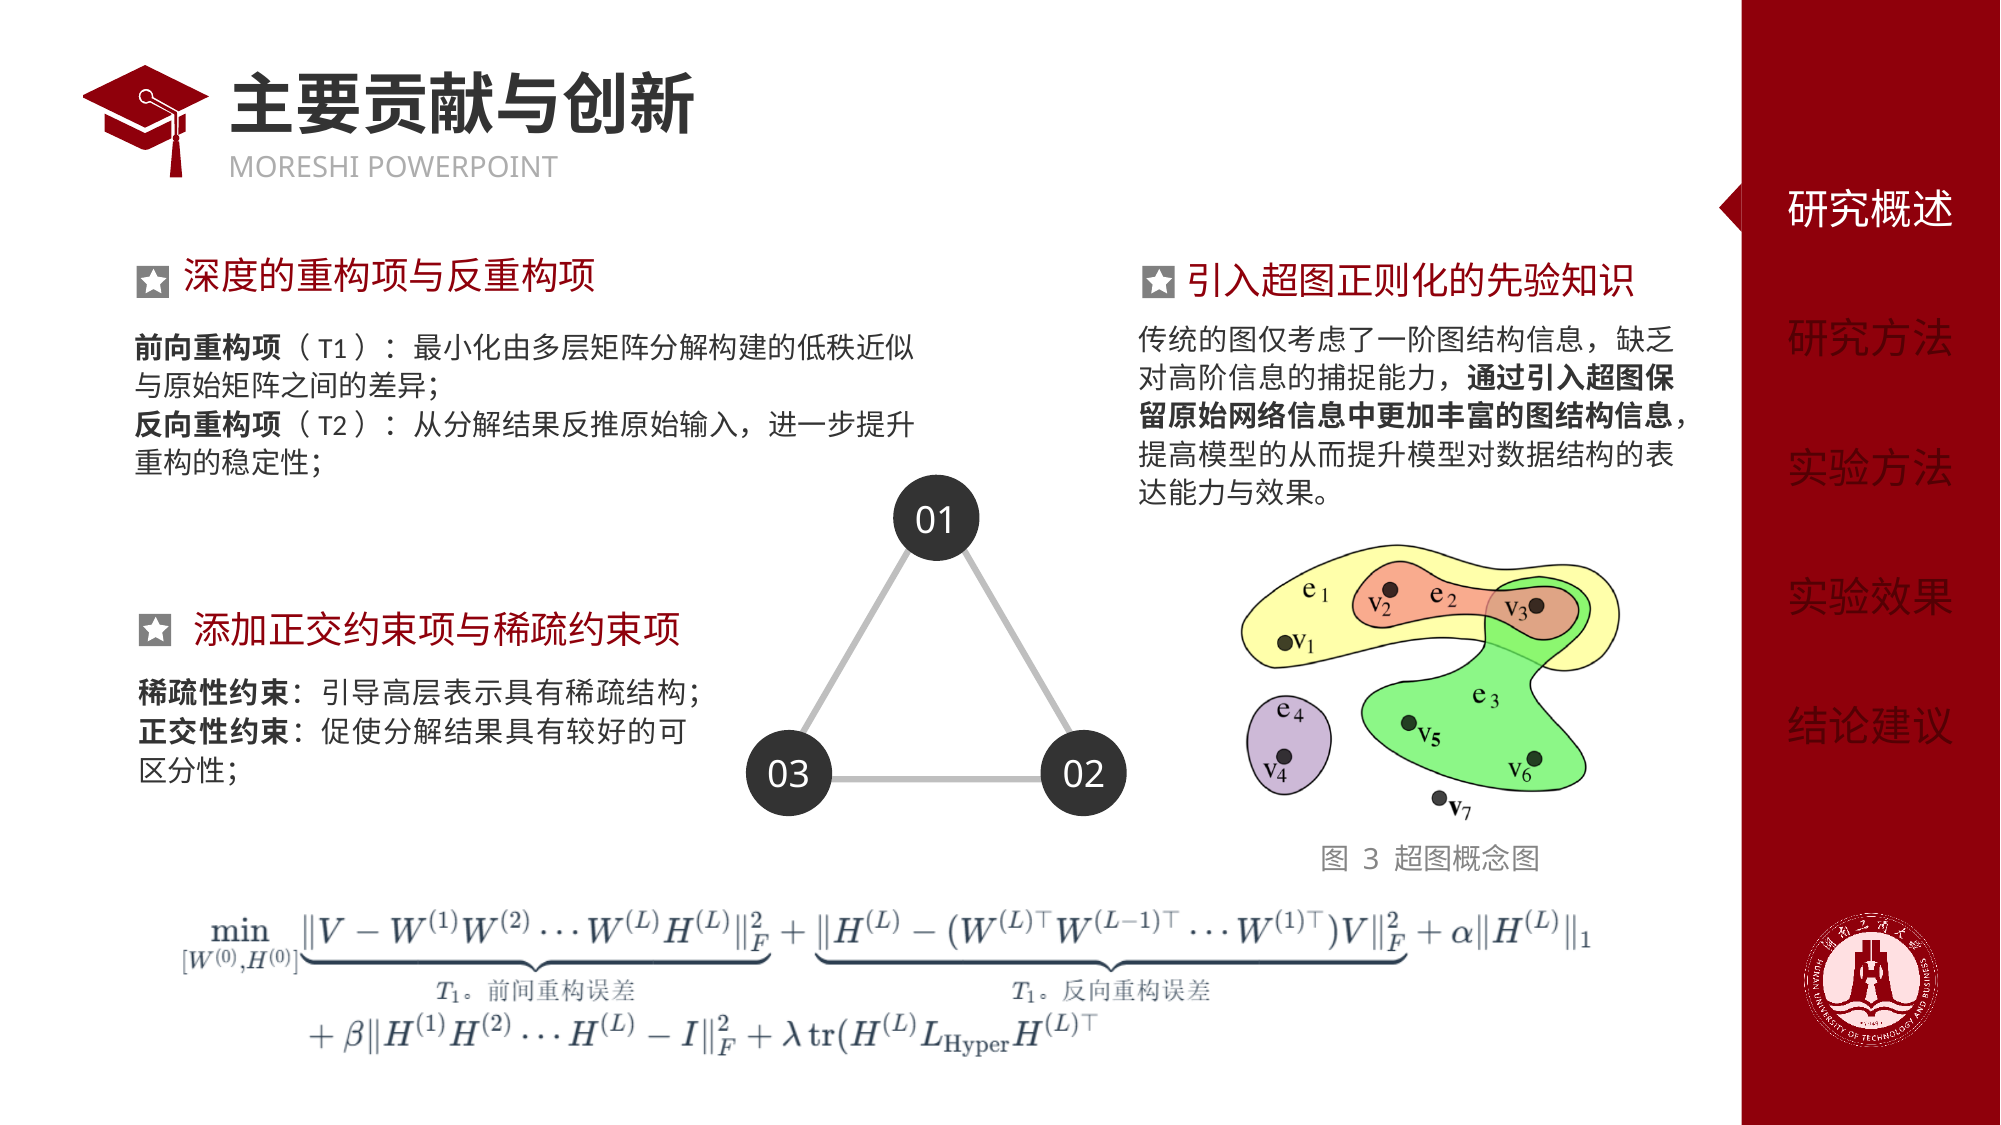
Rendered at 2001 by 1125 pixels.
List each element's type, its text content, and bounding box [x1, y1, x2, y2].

text_box 03 [748, 742, 830, 803]
text_box 02 [1043, 742, 1125, 803]
text_box 01 [895, 488, 977, 549]
text_box [905, 474, 968, 488]
text_box [757, 803, 820, 817]
text_box 深度的重构项与反重构项 [168, 244, 777, 304]
text_box 传统的图仅考虑了一阶图结构信息，缺乏对高阶信息的捕捉能力，通过引入超图保留原始网络信息中更加丰富的图结构信息，提高模型的从而提升模型对数据结构的表达能力与效果。 [1124, 309, 1690, 517]
text_box 引入超图正则化的先验知识 [1171, 249, 1682, 309]
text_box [1142, 265, 1175, 299]
text_box 稀疏性约束：引导高层表示具有稀疏结构； 正交性约束：促使分解结果具有较好的可区分性； [123, 664, 703, 795]
text_box [1052, 803, 1115, 817]
title 主要贡献与创新 [213, 51, 1077, 164]
text_box [802, 550, 1071, 781]
text_box [758, 729, 819, 742]
picture [181, 907, 1594, 1069]
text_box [136, 265, 169, 298]
text_box 添加正交约束项与稀疏约束项 [178, 598, 722, 659]
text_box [138, 613, 172, 647]
text_box 图 3 超图概念图 [1220, 822, 1640, 883]
text_box [1053, 729, 1114, 742]
text_box 前向重构项（T1​）：最小化由多层矩阵分解构建的低秩近似与原始矩阵之间的差异； 反向重构项（T2​）：从分解结果反推原始输入，进一步提升重构的稳定性； [119, 318, 931, 487]
text_box [906, 549, 967, 561]
picture [1229, 537, 1631, 827]
